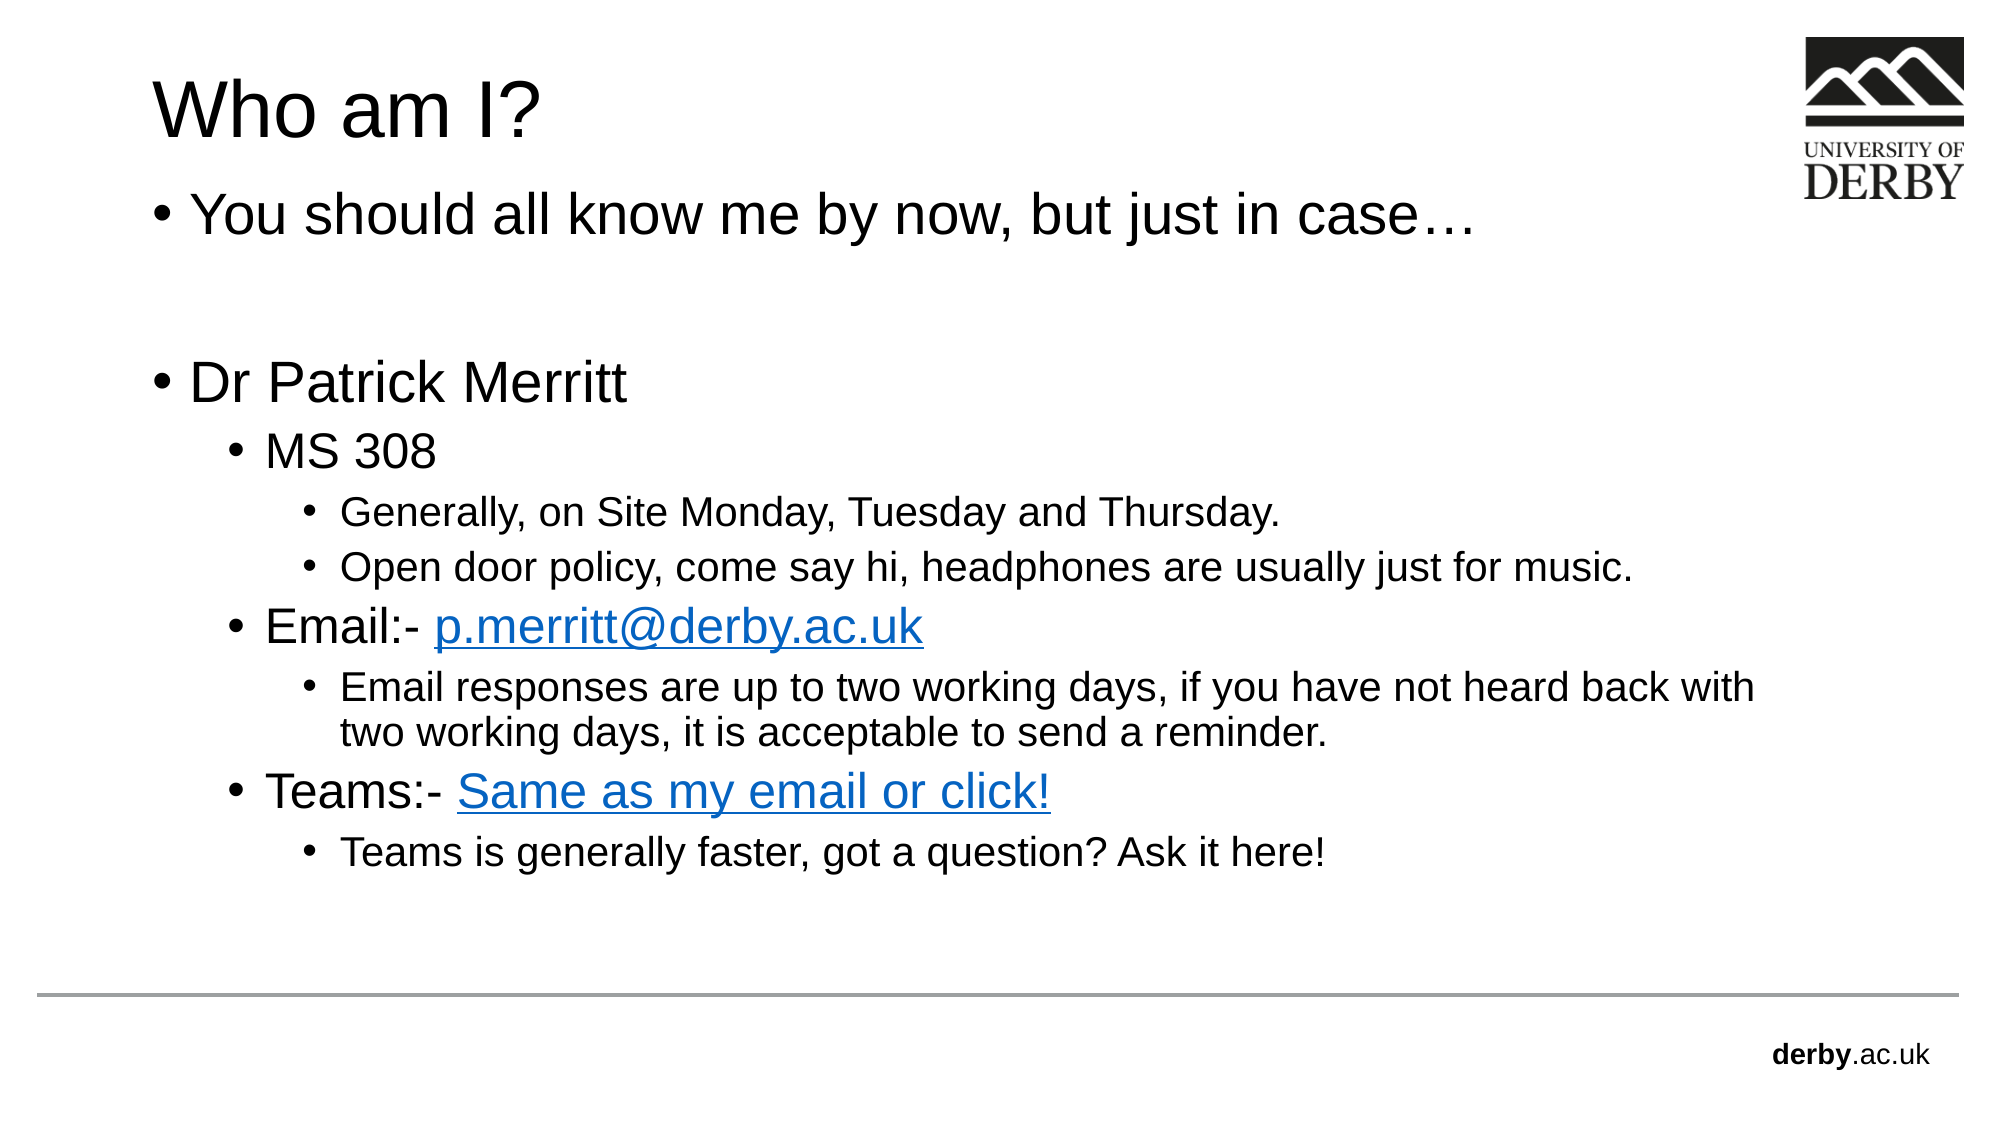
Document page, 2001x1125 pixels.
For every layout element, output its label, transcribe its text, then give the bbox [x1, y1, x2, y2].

list You should all know me by now, but just in case… Dr Patrick Merritt MS 308 Generally, on Site Monday, Tuesday and Thursday. Open door policy, come say hi, headphones are usually just for music. Email:- p.merritt@derby.ac.uk Email responses are up to two working days, if you have not heard back with two working days, it is acceptable to send a reminder. Teams:- Same as my email or click! Teams is generally faster, got a question? Ask it here! [137, 177, 1791, 985]
title Who am I? [137, 59, 1791, 163]
picture [1804, 37, 1964, 199]
